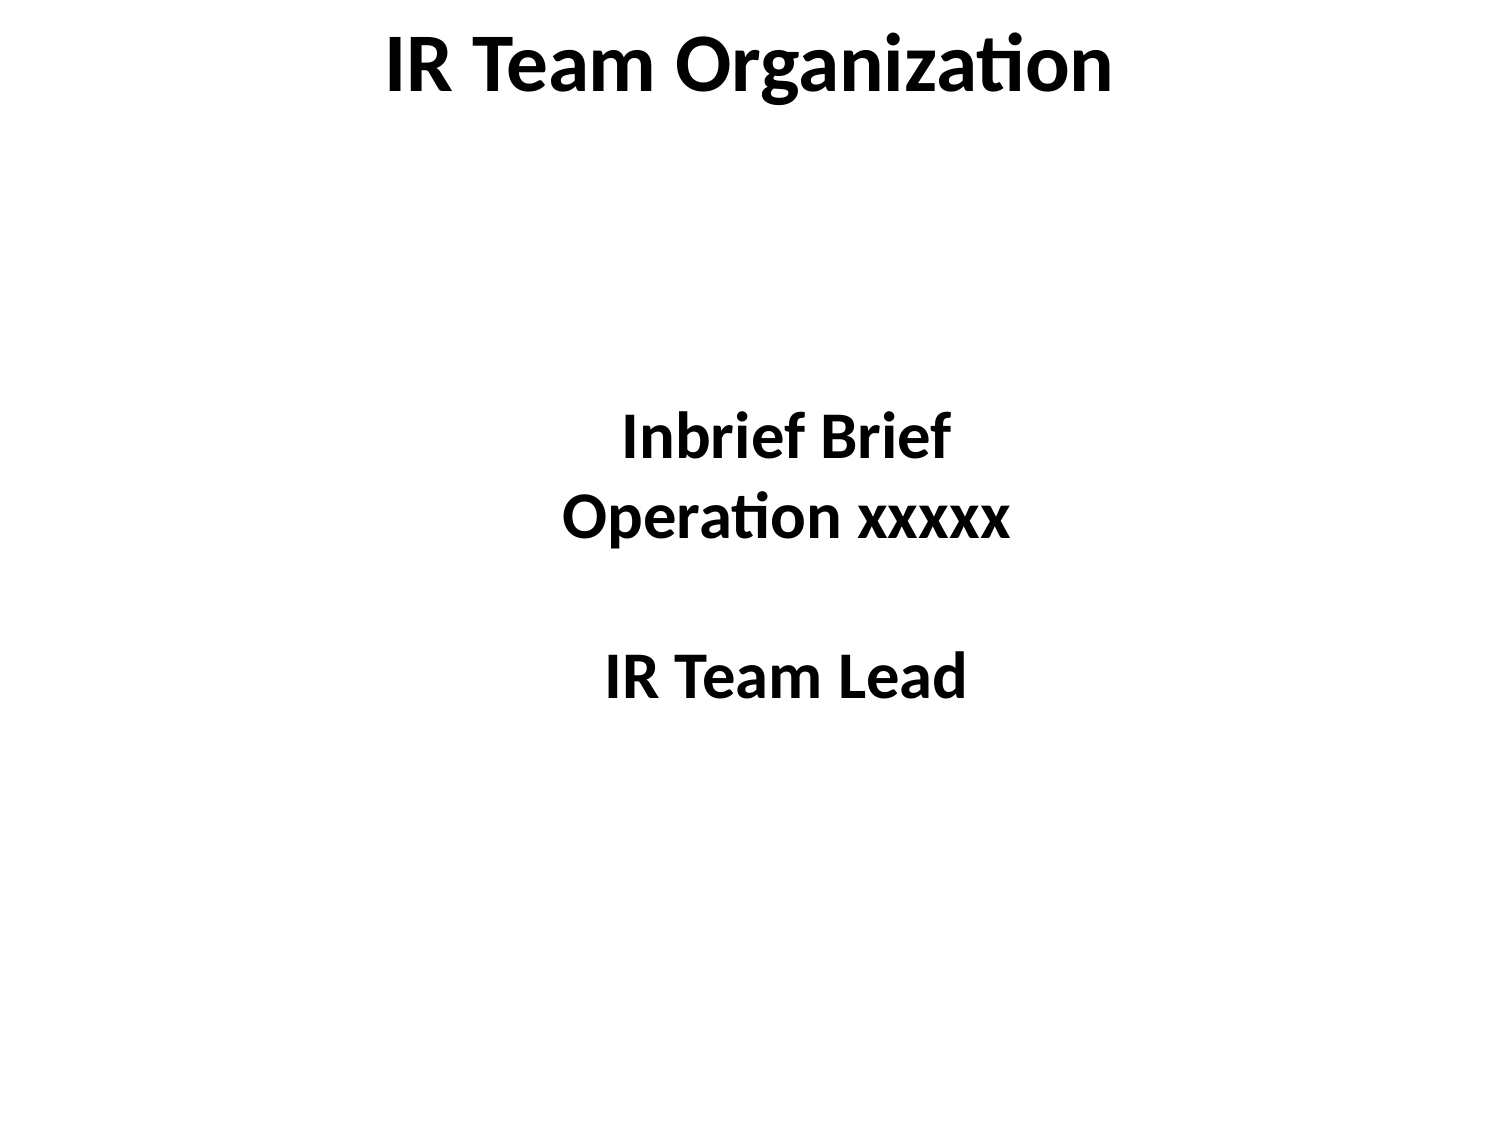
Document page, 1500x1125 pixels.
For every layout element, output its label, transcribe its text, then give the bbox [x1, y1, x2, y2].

text_box IR Team Organization​ [0, 1, 1500, 251]
text_box Inbrief Brief​ Operation xxxxx​ ​ IR Team Lead ​ ​ ​ [36, 384, 1500, 960]
